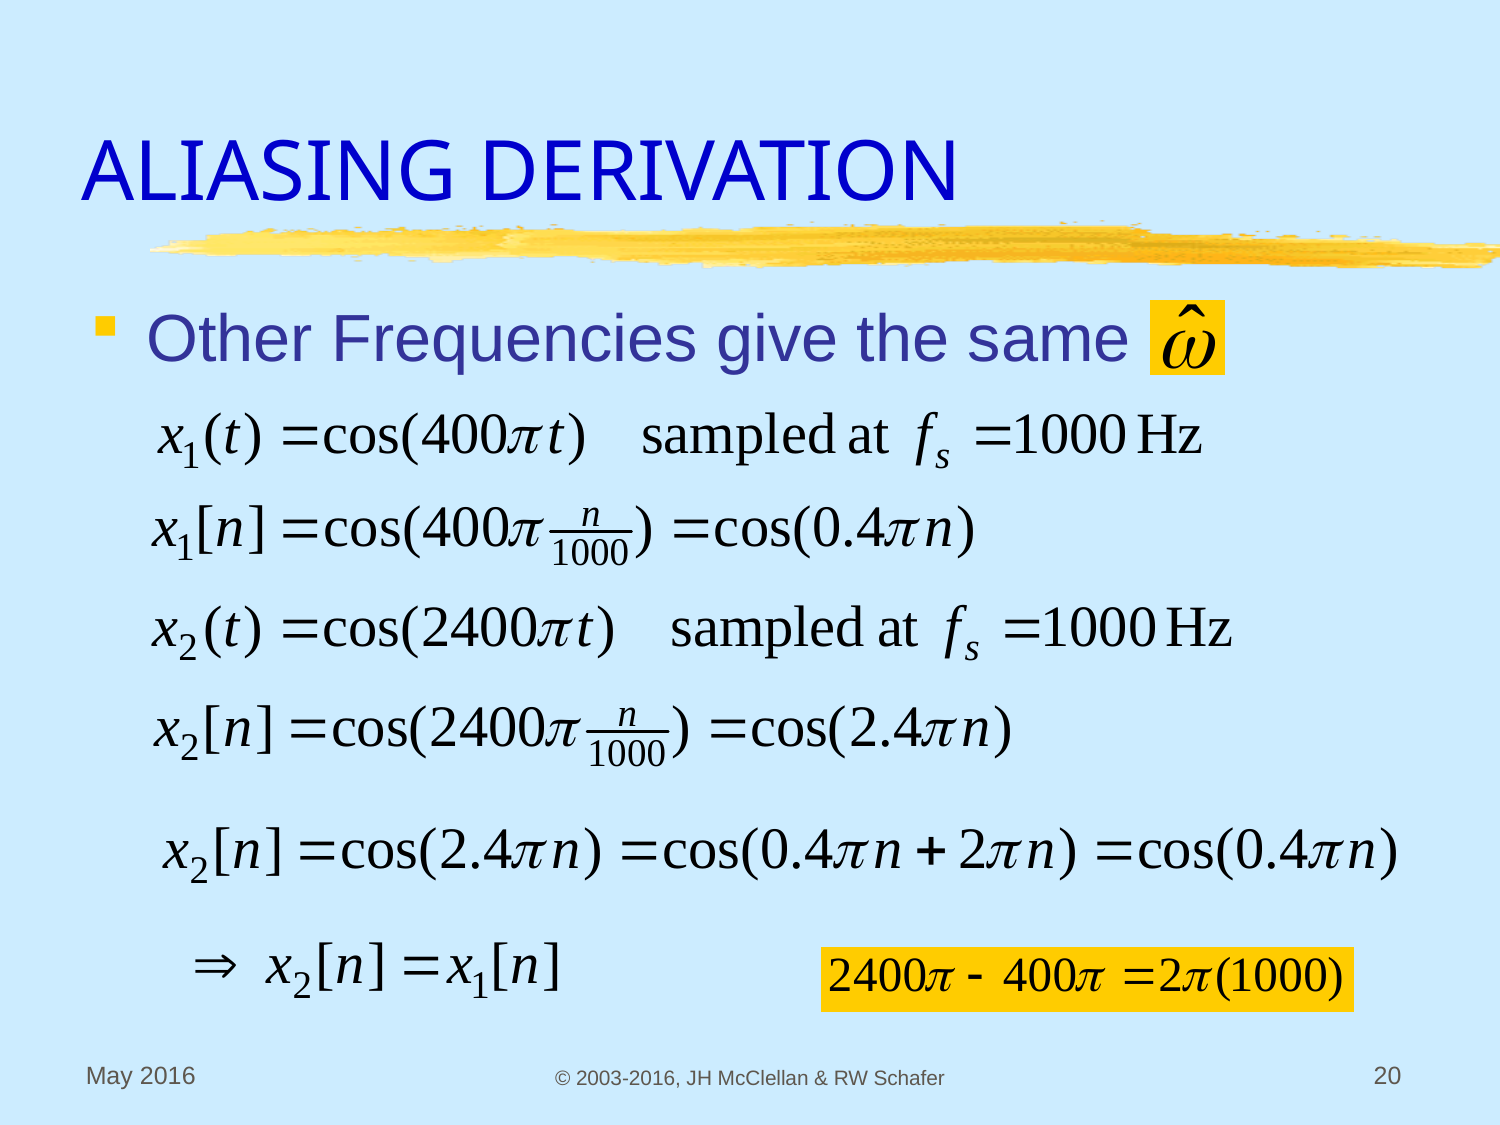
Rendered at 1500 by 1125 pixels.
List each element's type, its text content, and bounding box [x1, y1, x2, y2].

list Other Frequencies give the same [74, 287, 1417, 451]
picture [150, 215, 1500, 279]
slide_number 20 [1103, 1021, 1417, 1098]
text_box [146, 394, 1215, 484]
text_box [140, 587, 1248, 676]
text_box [140, 482, 986, 581]
footer © 2003-2016, JH McClellan & RW Schafer [512, 1021, 988, 1098]
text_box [141, 682, 1025, 781]
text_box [184, 924, 570, 1009]
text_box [1149, 299, 1226, 376]
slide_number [70, 1021, 384, 1098]
title ALIASING DERIVATION [66, 37, 1342, 226]
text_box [151, 809, 1411, 894]
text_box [820, 946, 1354, 1013]
